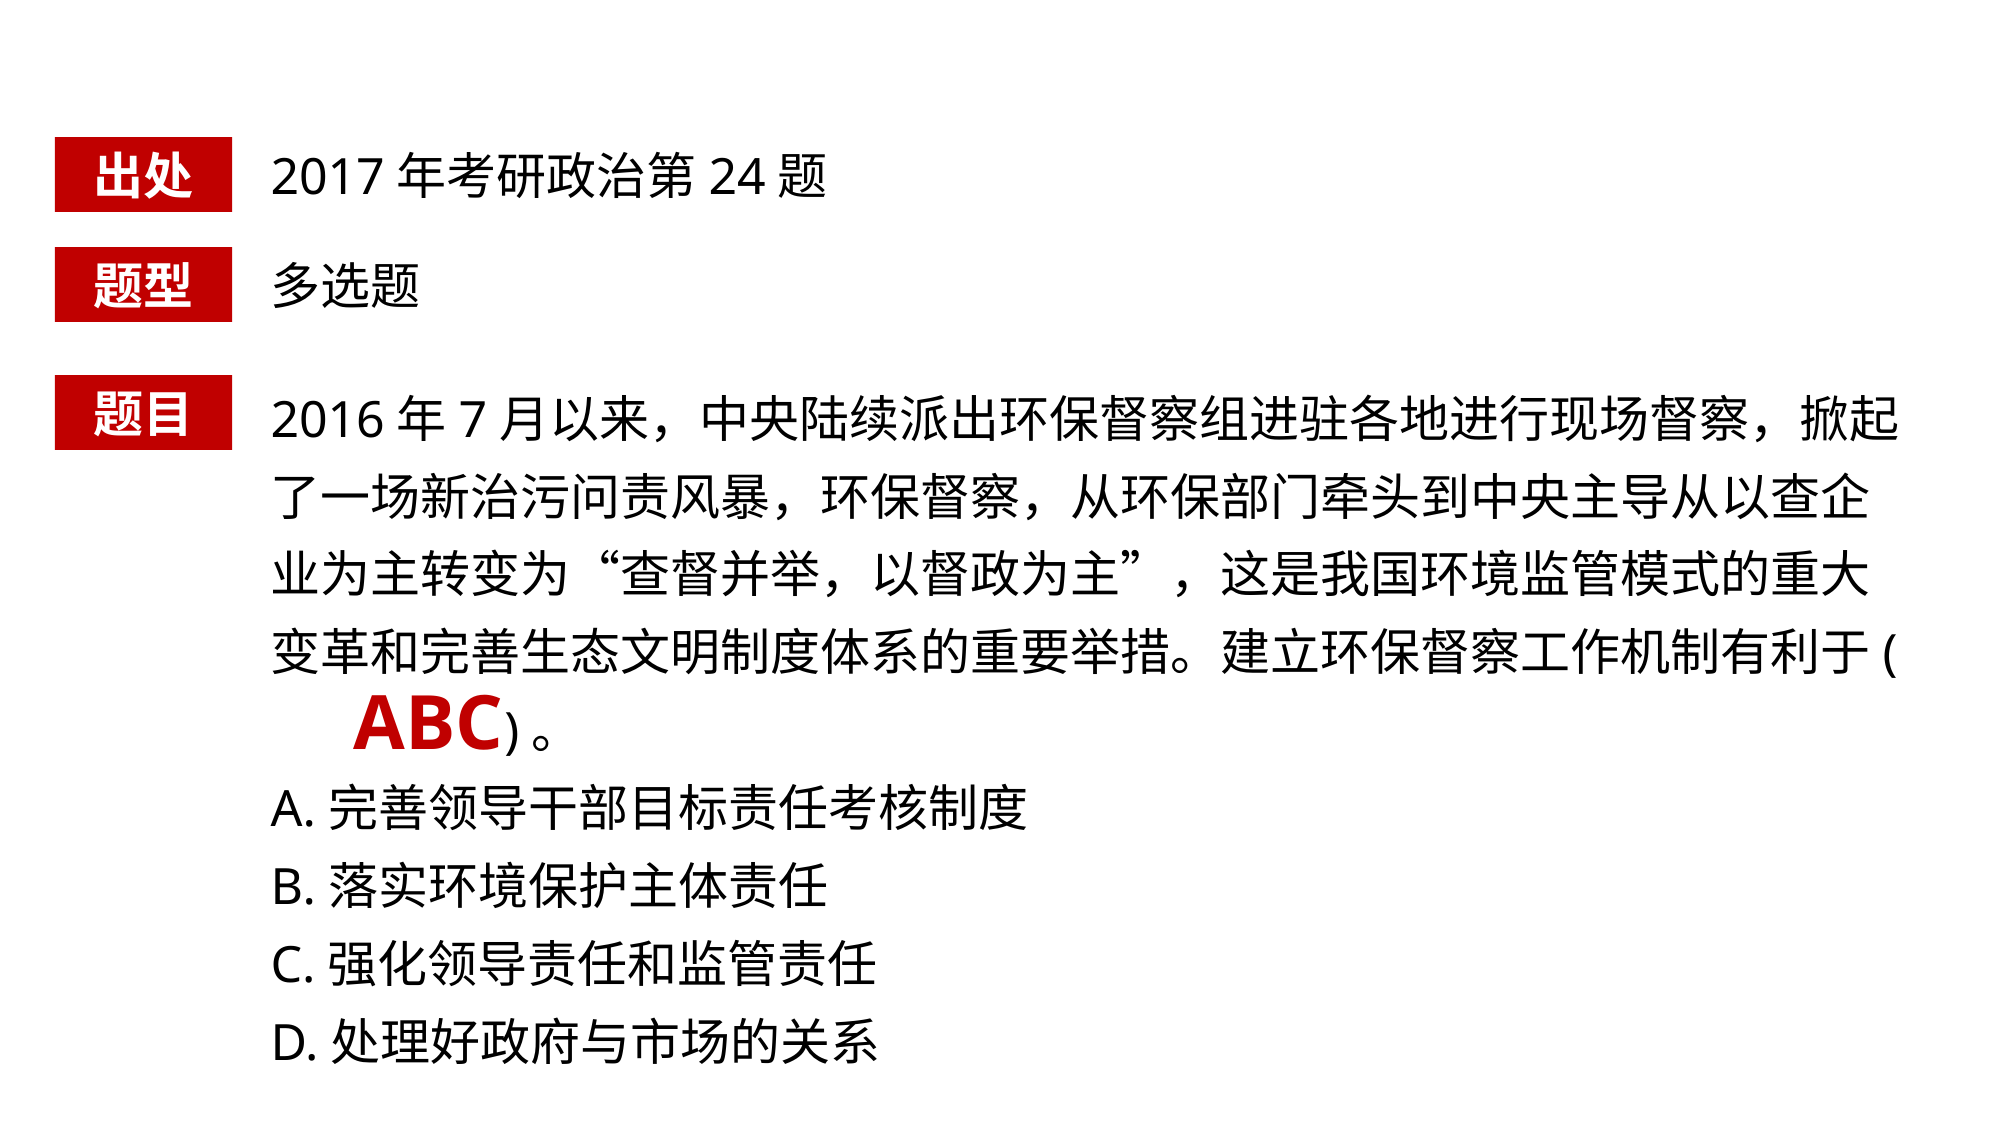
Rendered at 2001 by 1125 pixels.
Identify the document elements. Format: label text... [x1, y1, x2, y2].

text_box 题目 [54, 375, 233, 450]
text_box ABC [338, 666, 634, 772]
text_box 出处 [54, 137, 233, 212]
text_box 2016年7月以来，中央陆续派出环保督察组进驻各地进行现场督察，掀起了一场新治污问责风暴，环保督察，从环保部门牵头到中央主导从以查企业为主转变为“查督并举，以督政为主”，这是我国环境监管模式的重大变革和完善生态文明制度体系的重要举措。建立环保督察工作机制有利于( )。 A.完善领导干部目标责任考核制度 B.落实环境保护主体责任 C.强化领导责任和监管责任 D.处理好政府与市场的关系 [255, 361, 1922, 1078]
text_box 2017年考研政治第24题 [255, 137, 1615, 212]
text_box 多选题 [255, 247, 1614, 322]
text_box 题型 [54, 247, 233, 322]
